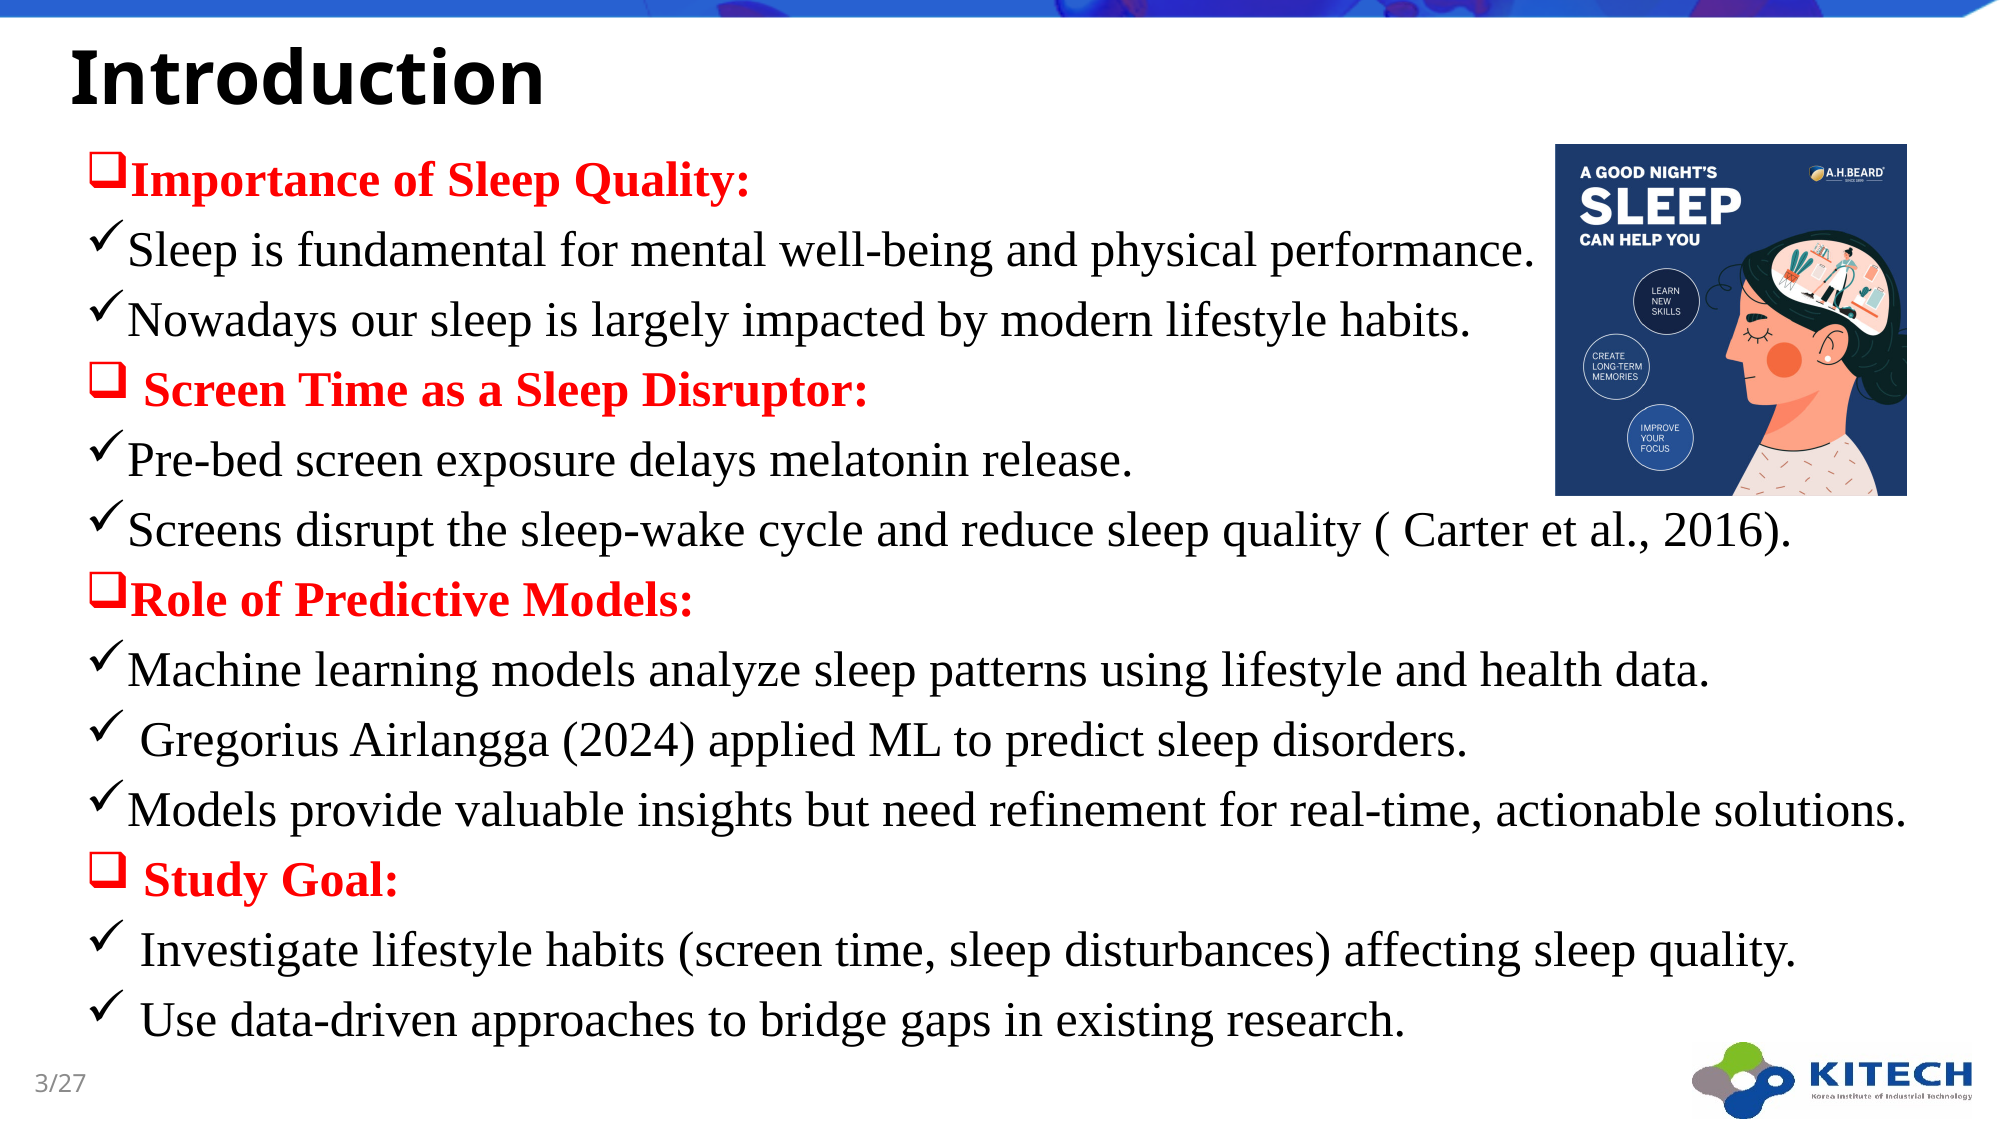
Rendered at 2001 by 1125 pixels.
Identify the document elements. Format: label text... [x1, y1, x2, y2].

title Introduction [70, 29, 1946, 121]
slide_number 3/27 [19, 1055, 470, 1115]
picture [0, 0, 2001, 1125]
list Importance of Sleep Quality: Sleep is fundamental for mental well-being and physical performance. Nowadays our sleep is largely impacted by modern lifestyle habits. Screen Time as a Sleep Disruptor: Pre-bed screen exposure delays melatonin release. Screens disrupt the sleep-wake cycle and reduce sleep quality ( Carter et al., 2016). Role of Predictive Models: Machine learning models analyze sleep patterns using lifestyle and health data. Gregorius Airlangga (2024) applied ML to predict sleep disorders. Models provide valuable insights but need refinement for real-time, actionable solutions. Study Goal: Investigate lifestyle habits (screen time, sleep disturbances) affecting sleep quality. Use data-driven approaches to bridge gaps in existing research. [70, 139, 1946, 1103]
